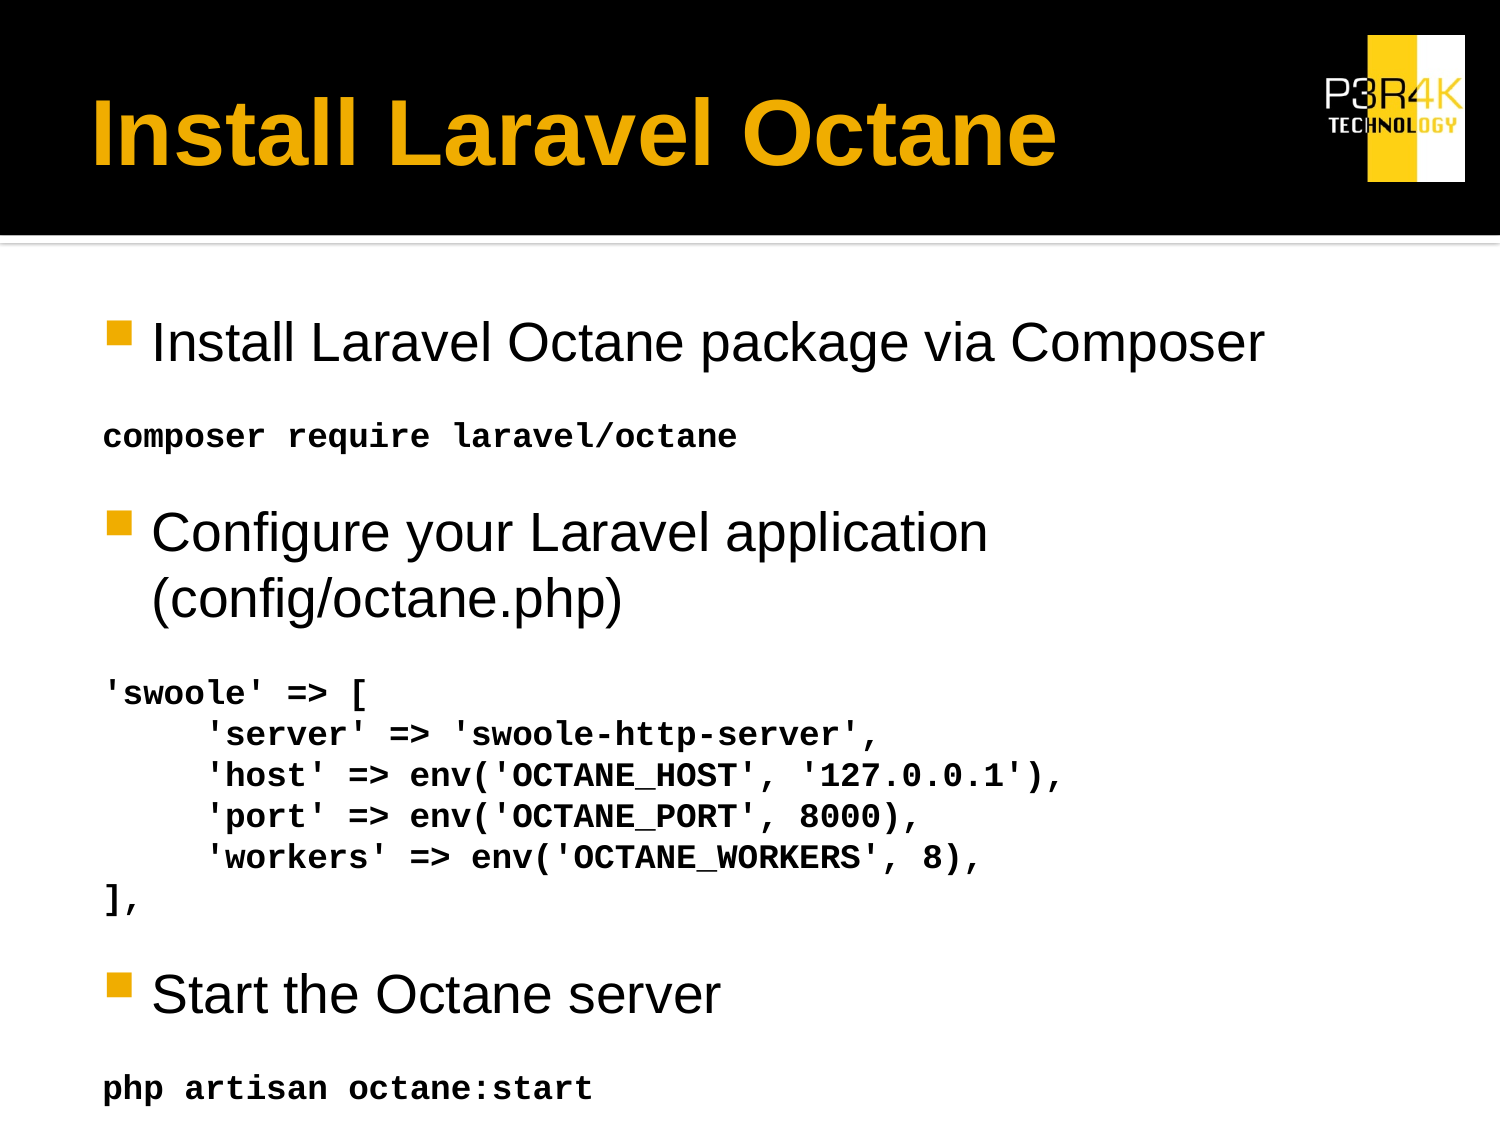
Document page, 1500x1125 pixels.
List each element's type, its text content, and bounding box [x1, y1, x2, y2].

list Install Laravel Octane package via Composer composer require laravel/octane Configure your Laravel application (config/octane.php) 'swoole' => [ 'server' => 'swoole-http-server', 'host' => env('OCTANE_HOST', '127.0.0.1'), 'port' => env('OCTANE_PORT', 8000), 'workers' => env('OCTANE_WORKERS', 8), ], Start the Octane server php artisan octane:start [75, 291, 1425, 1125]
title Install Laravel Octane [75, 25, 1425, 231]
picture [1425, 35, 1465, 182]
